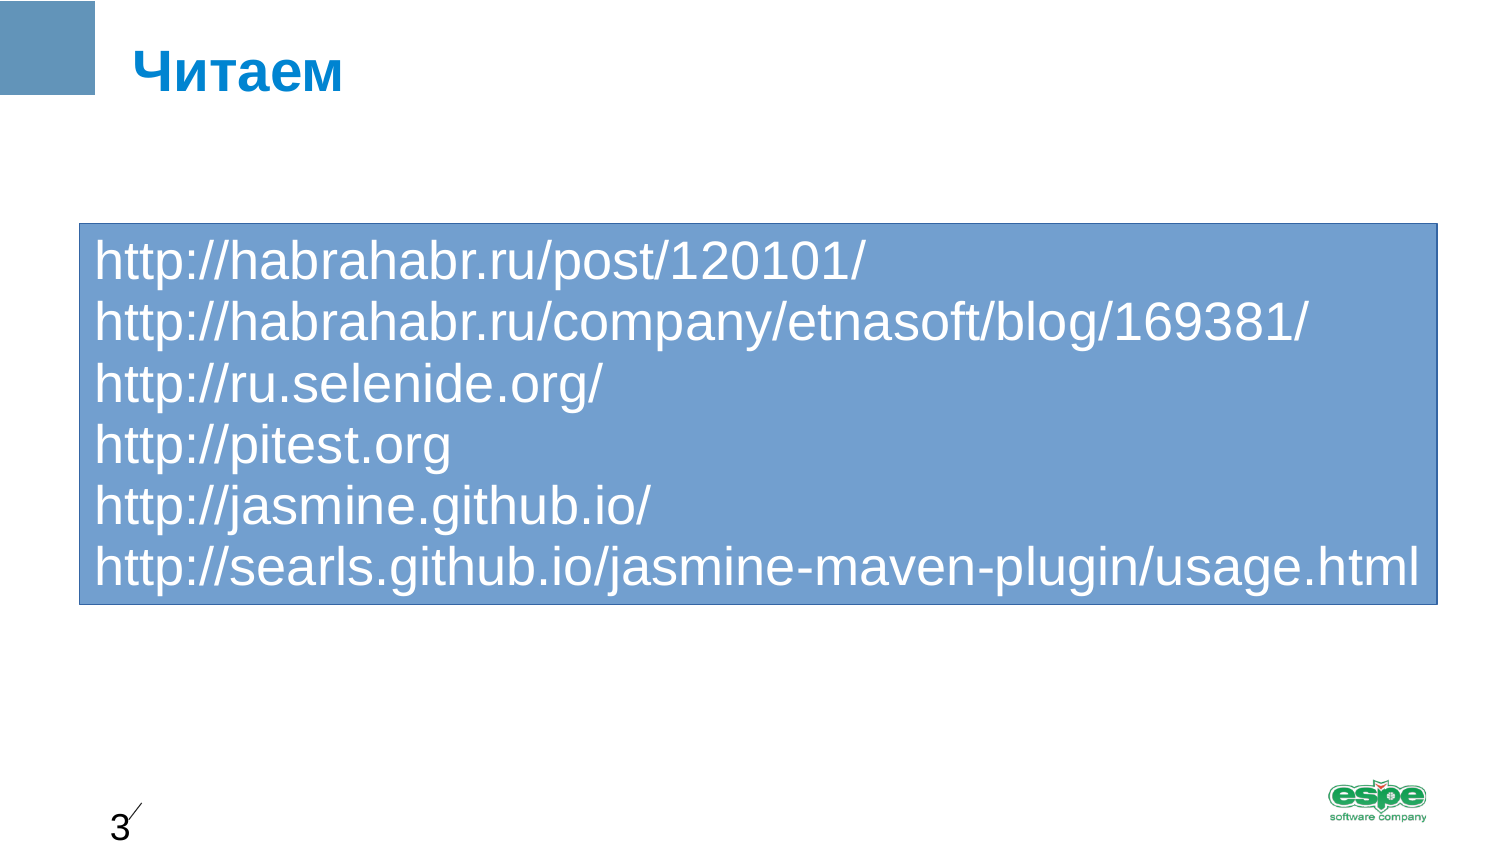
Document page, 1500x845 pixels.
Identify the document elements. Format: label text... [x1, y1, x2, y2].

picture [1328, 779, 1427, 823]
text_box http://habrahabr.ru/post/120101/ http://habrahabr.ru/company/etnasoft/blog/169381/ http://ru.selenide.org/ http://pitest.org http://jasmine.github.io/ http://searls.github.io/jasmine-maven-plugin/usage.html [79, 223, 1437, 605]
text_box Читаем [132, 33, 1466, 173]
picture [0, 1, 95, 95]
